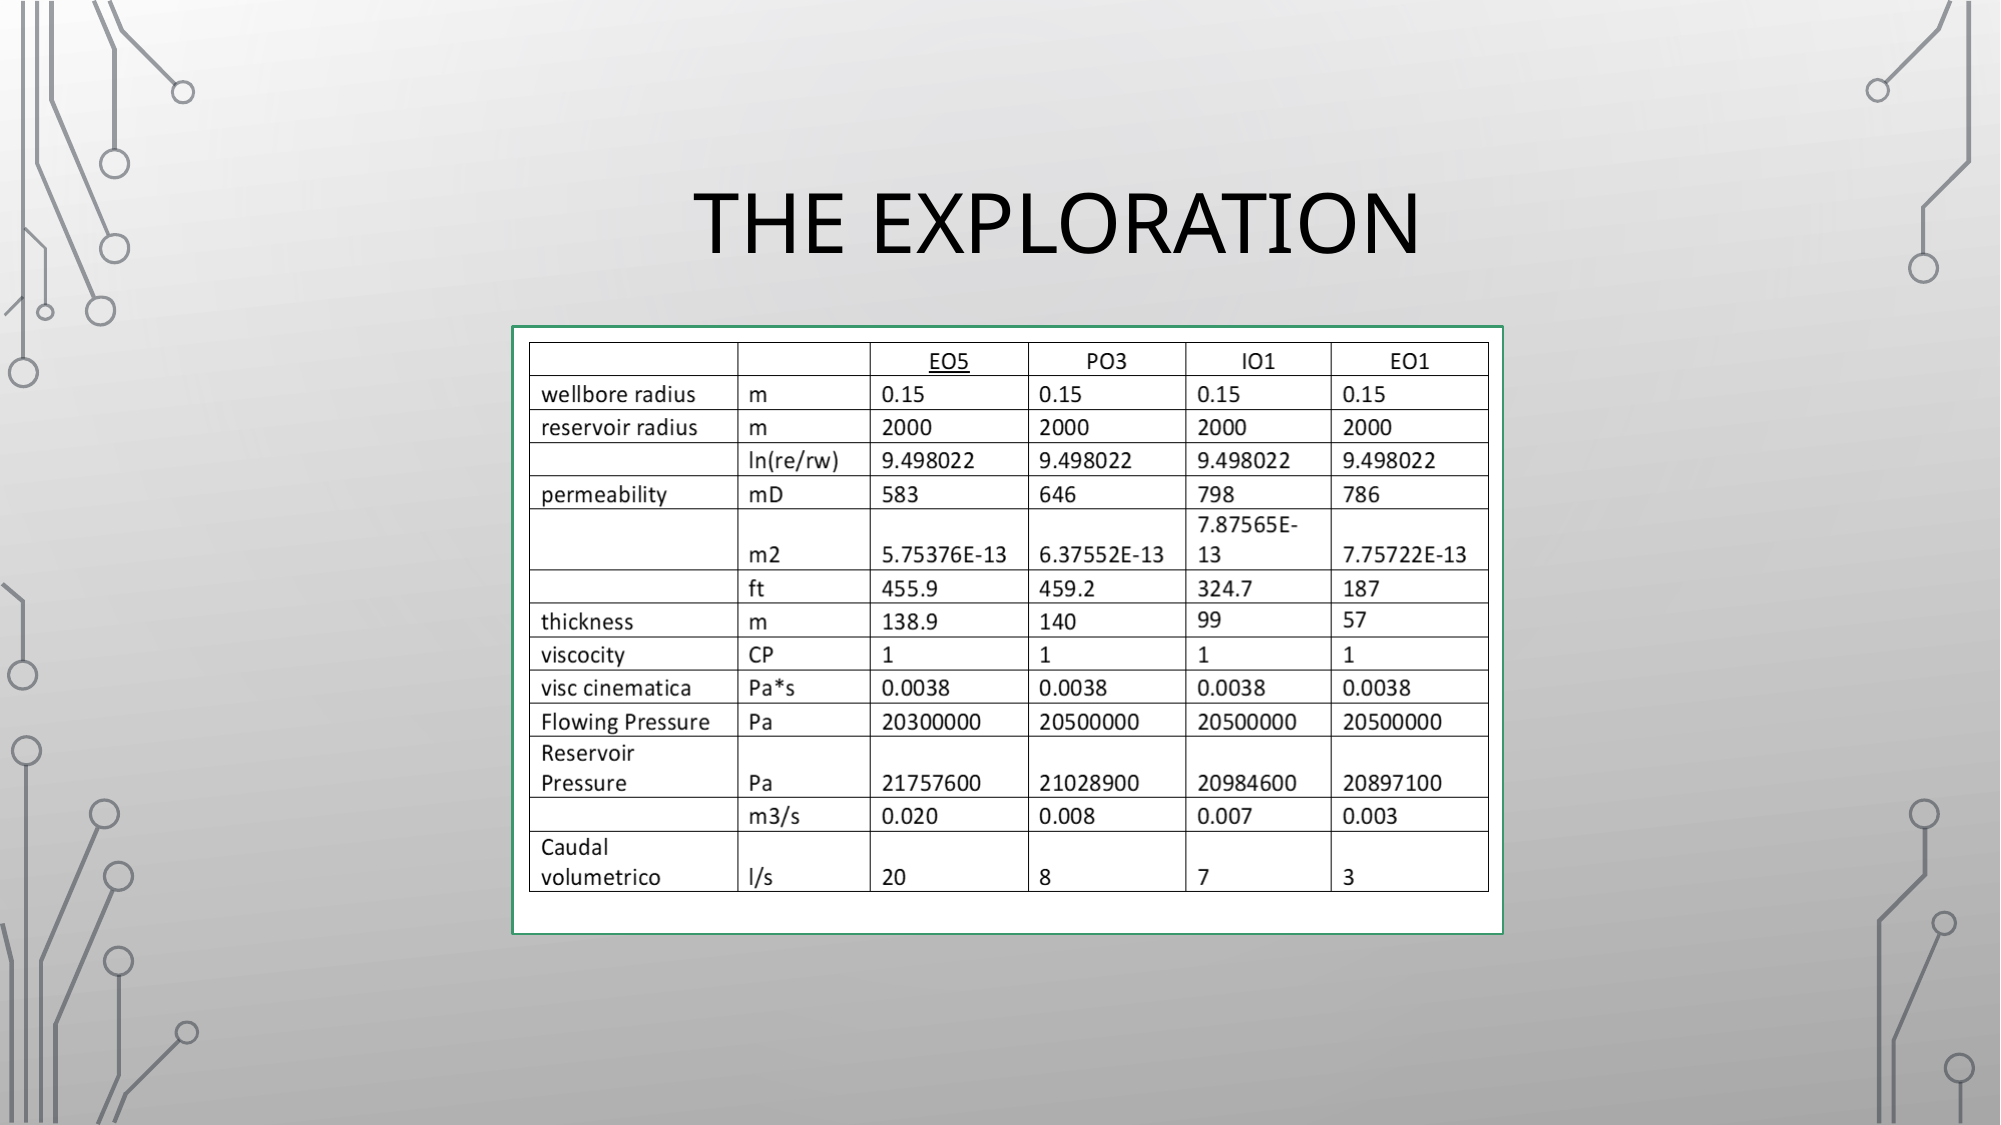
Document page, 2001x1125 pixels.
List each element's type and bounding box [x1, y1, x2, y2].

text_box [1863, 0, 1976, 1124]
picture [201, 0, 2000, 1125]
text_box [0, 0, 201, 1125]
